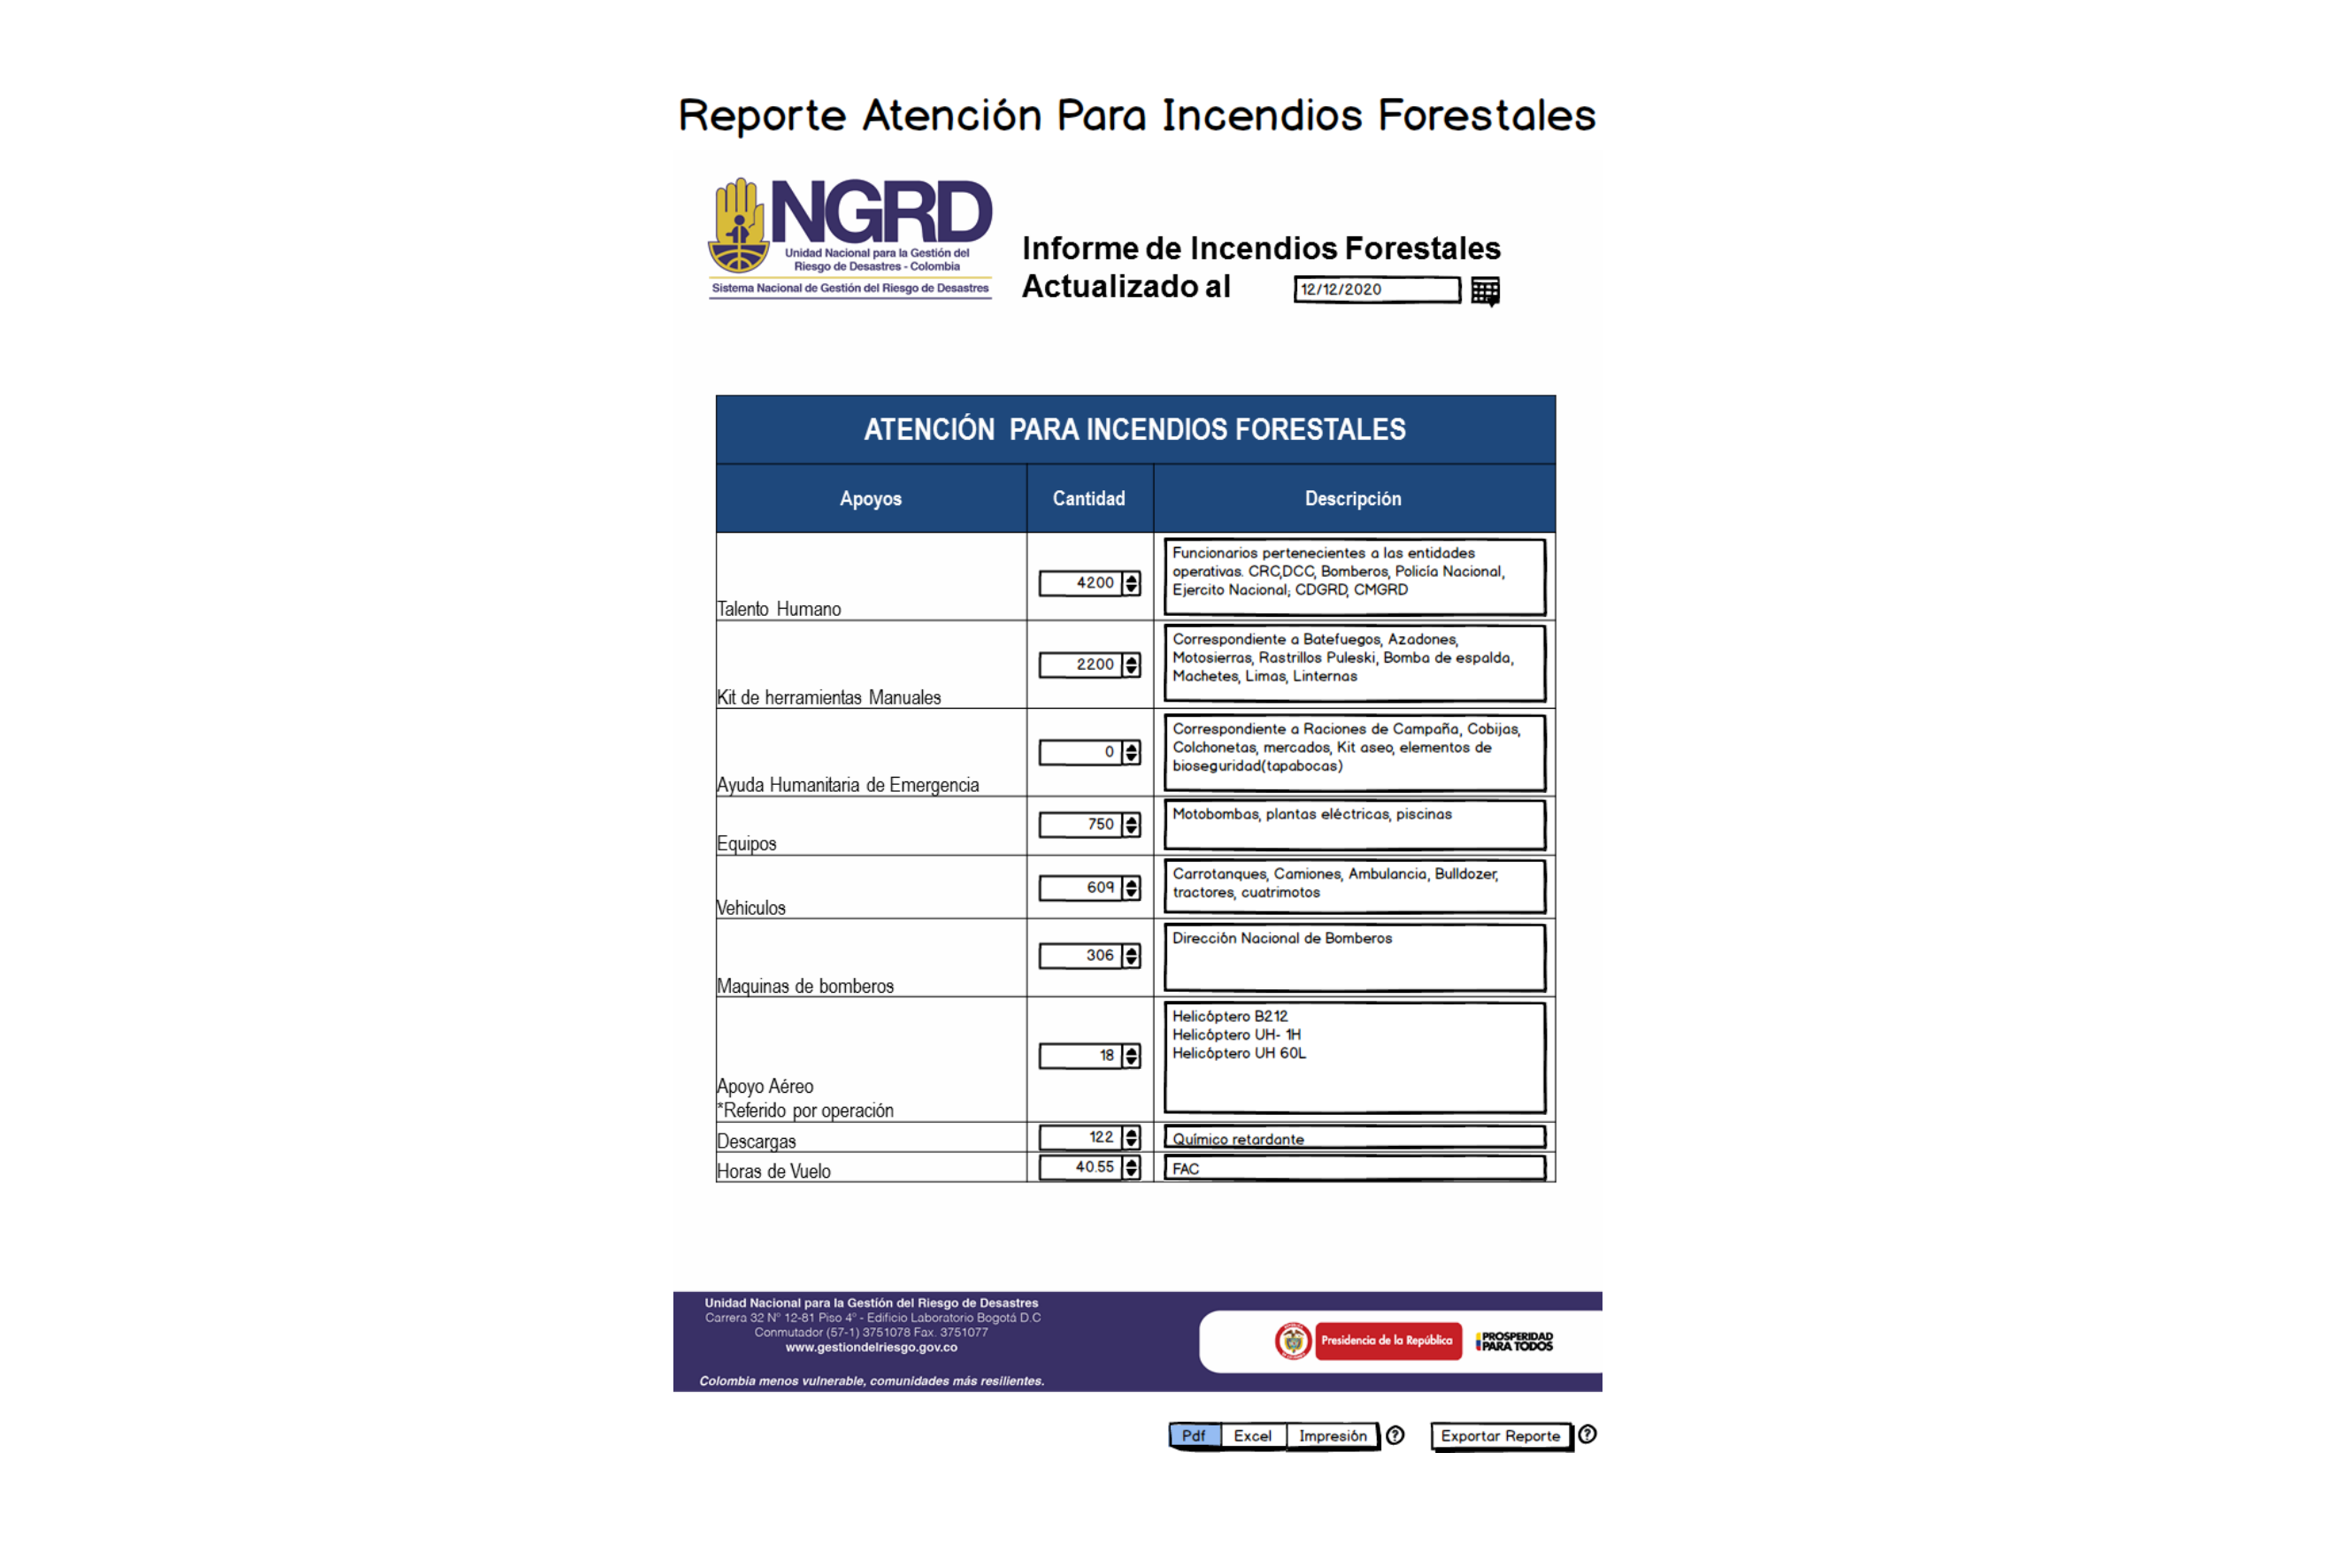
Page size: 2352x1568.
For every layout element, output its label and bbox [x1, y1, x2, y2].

picture [673, 93, 1603, 1453]
